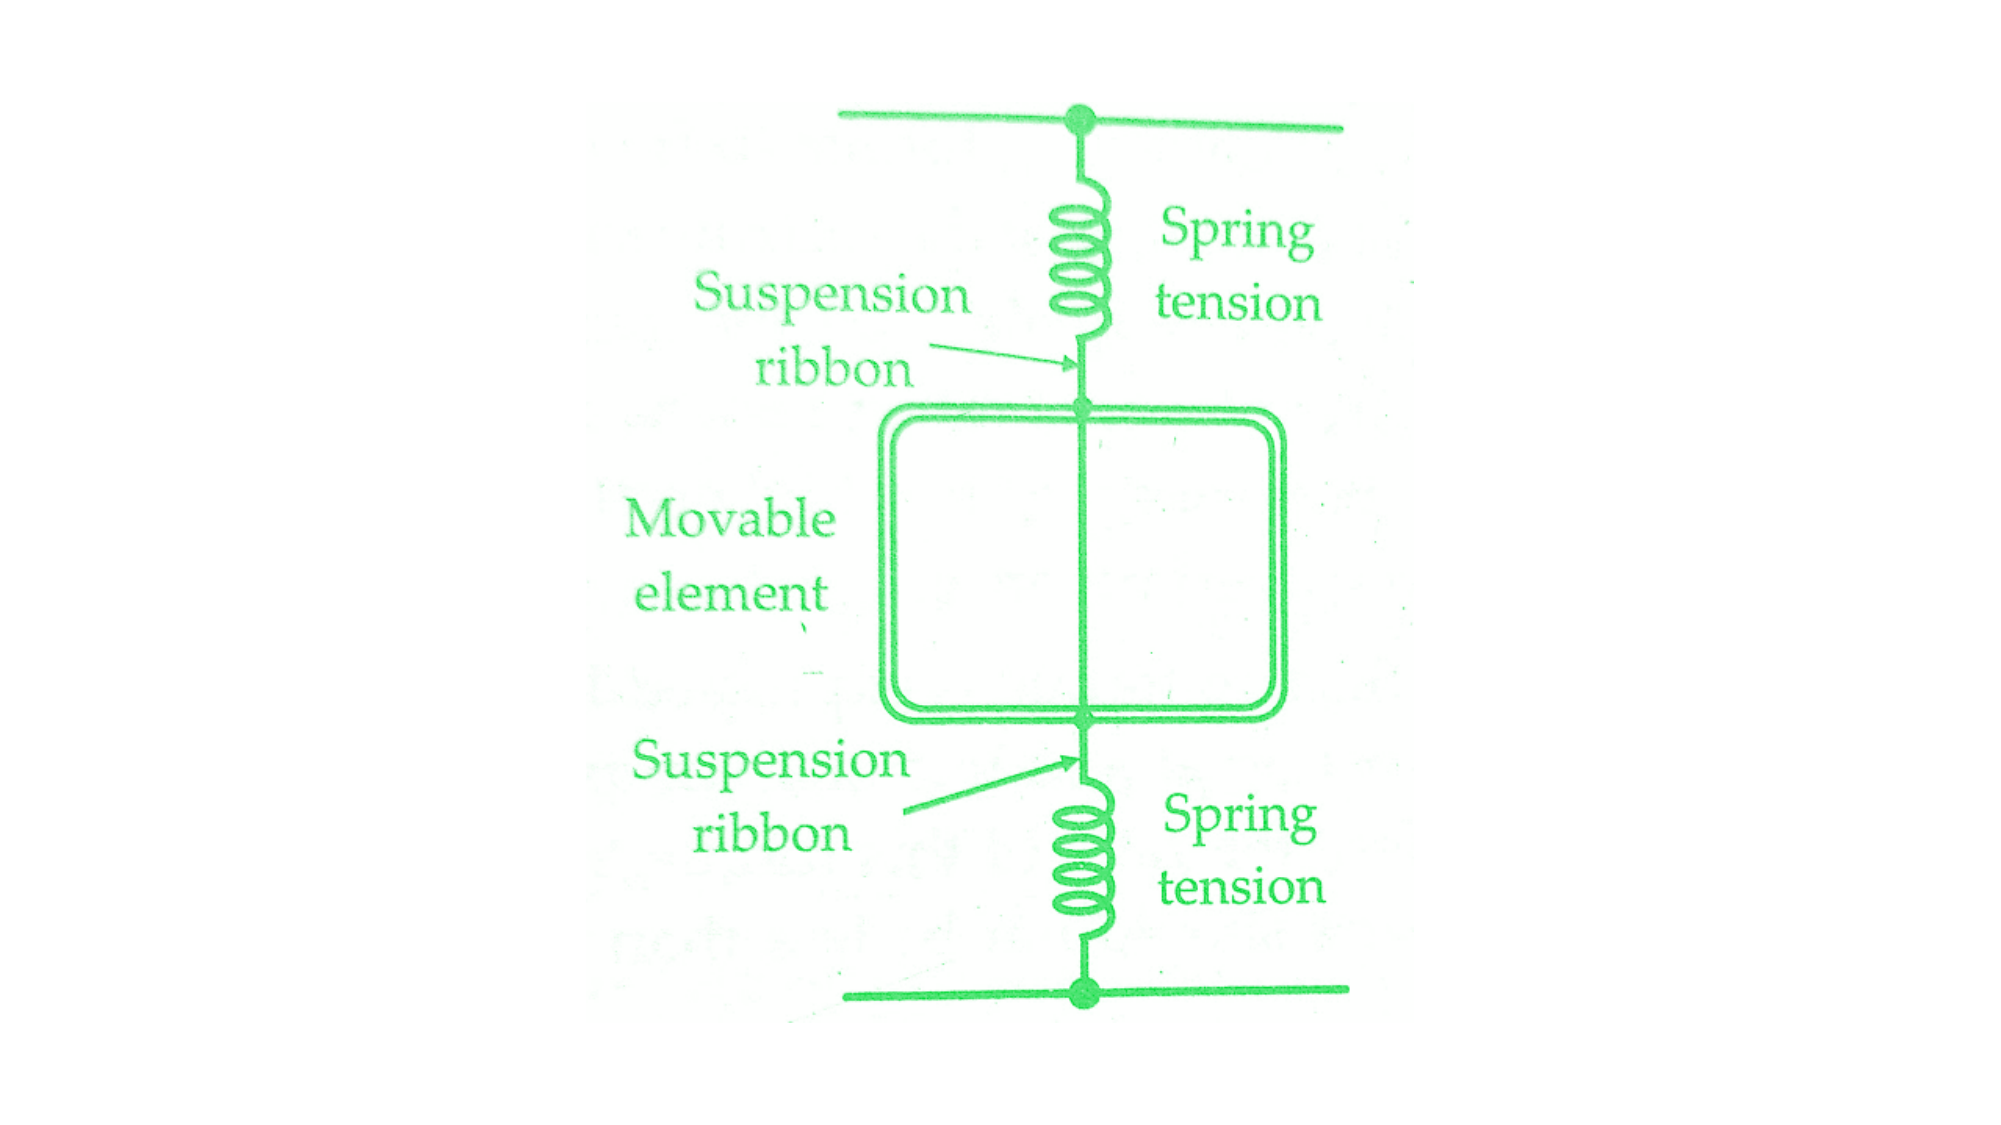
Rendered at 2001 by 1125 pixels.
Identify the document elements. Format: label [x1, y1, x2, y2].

picture [586, 102, 1414, 1023]
